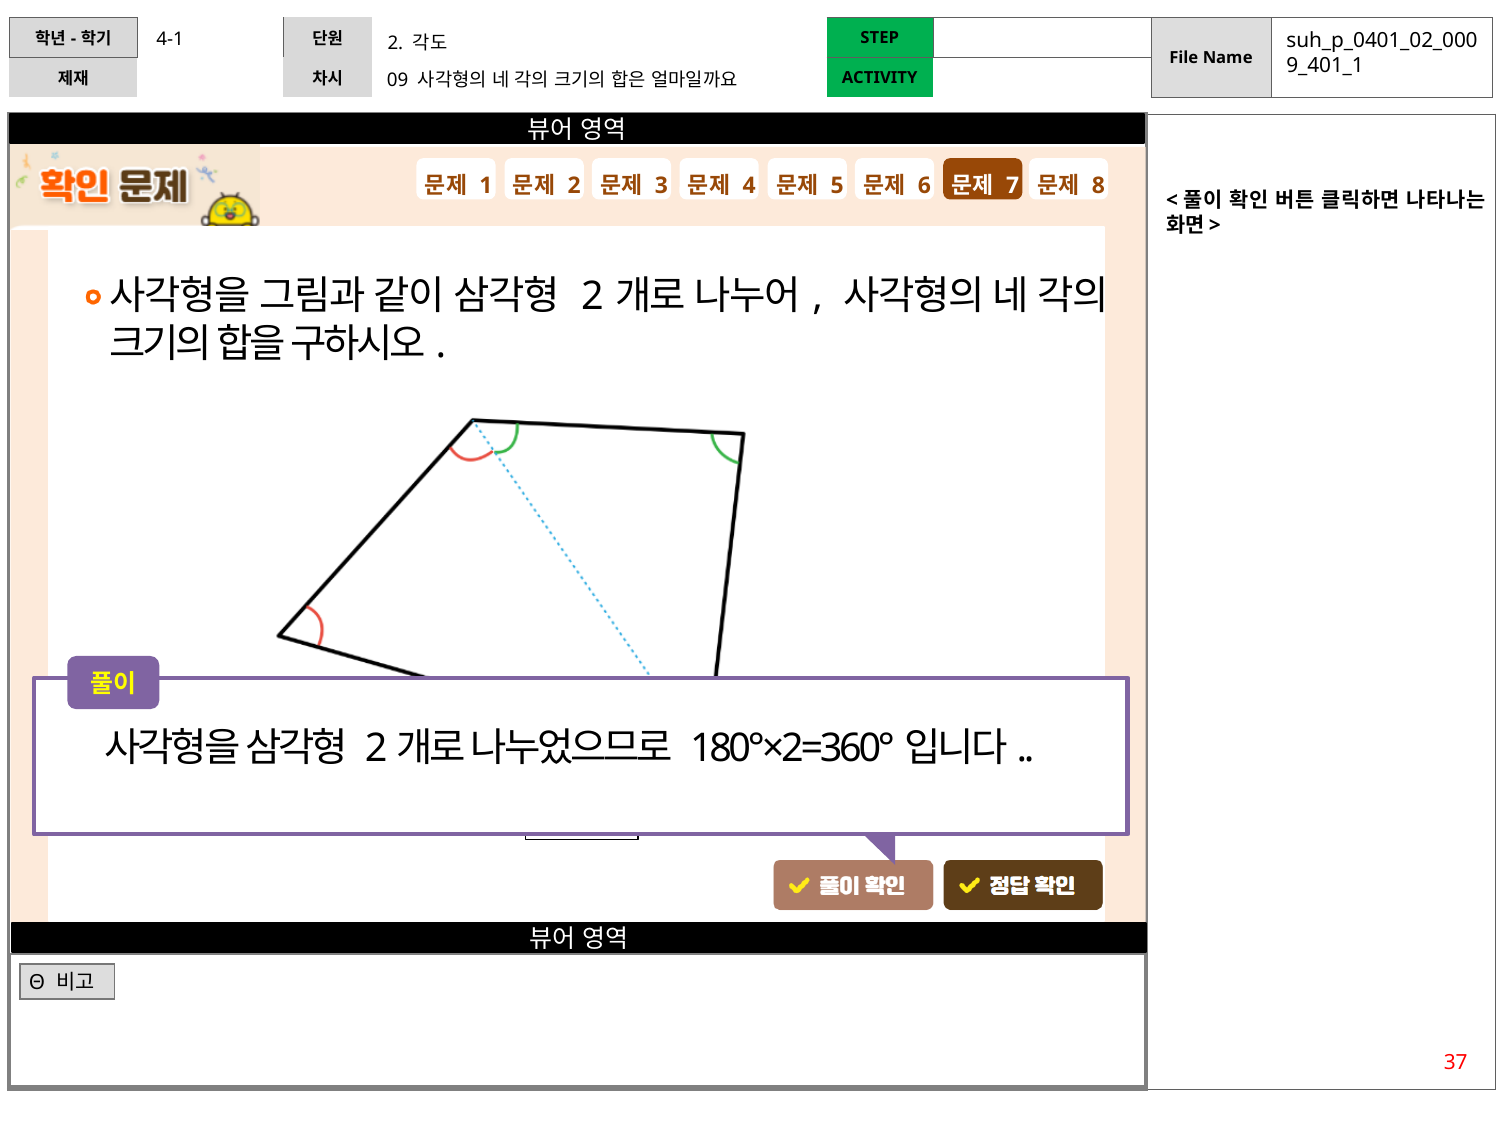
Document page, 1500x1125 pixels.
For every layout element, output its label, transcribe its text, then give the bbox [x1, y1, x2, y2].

text_box 문제 2 [520, 149, 608, 205]
picture [10, 144, 260, 230]
text_box 문제 6 [871, 149, 958, 205]
text_box 사각형을 그림과 같이 삼각형 2개로 나누어, 사각형의 네 각의 크기의 합을 구하시오. [94, 262, 1121, 373]
text_box [861, 832, 898, 856]
text_box 사각형을 삼각형 2개로 나누었으므로 180°×2=360°입니다.. [89, 714, 230, 777]
text_box 09 사각형의 네 각의 크기의 합은 얼마일까요 [372, 60, 821, 96]
text_box 문제 8 [1046, 149, 1132, 205]
text_box [32, 676, 1130, 836]
picture [942, 857, 1105, 912]
text_box 문제 4 [695, 149, 783, 205]
text_box <풀이 확인 버튼 클릭하면 나타나는 화면> [1151, 179, 1500, 269]
text_box 문제 7 [958, 149, 1046, 205]
picture [82, 285, 103, 307]
text_box suh_p_0401_02_0009_401_1 [1271, 18, 1500, 84]
text_box 풀이 [65, 653, 162, 712]
text_box 문제 1 [410, 149, 520, 205]
text_box 문제 3 [608, 149, 695, 205]
text_box 360° [525, 836, 638, 840]
text_box 문제 5 [783, 149, 871, 205]
picture [236, 385, 829, 816]
text_box 2. 각도 [372, 23, 828, 48]
picture [771, 857, 934, 913]
text_box 4-1 [141, 18, 284, 55]
text_box 사각형을 삼각형 2개로 나누었으므로 180°×2=360°입니다.. [835, 714, 1147, 777]
